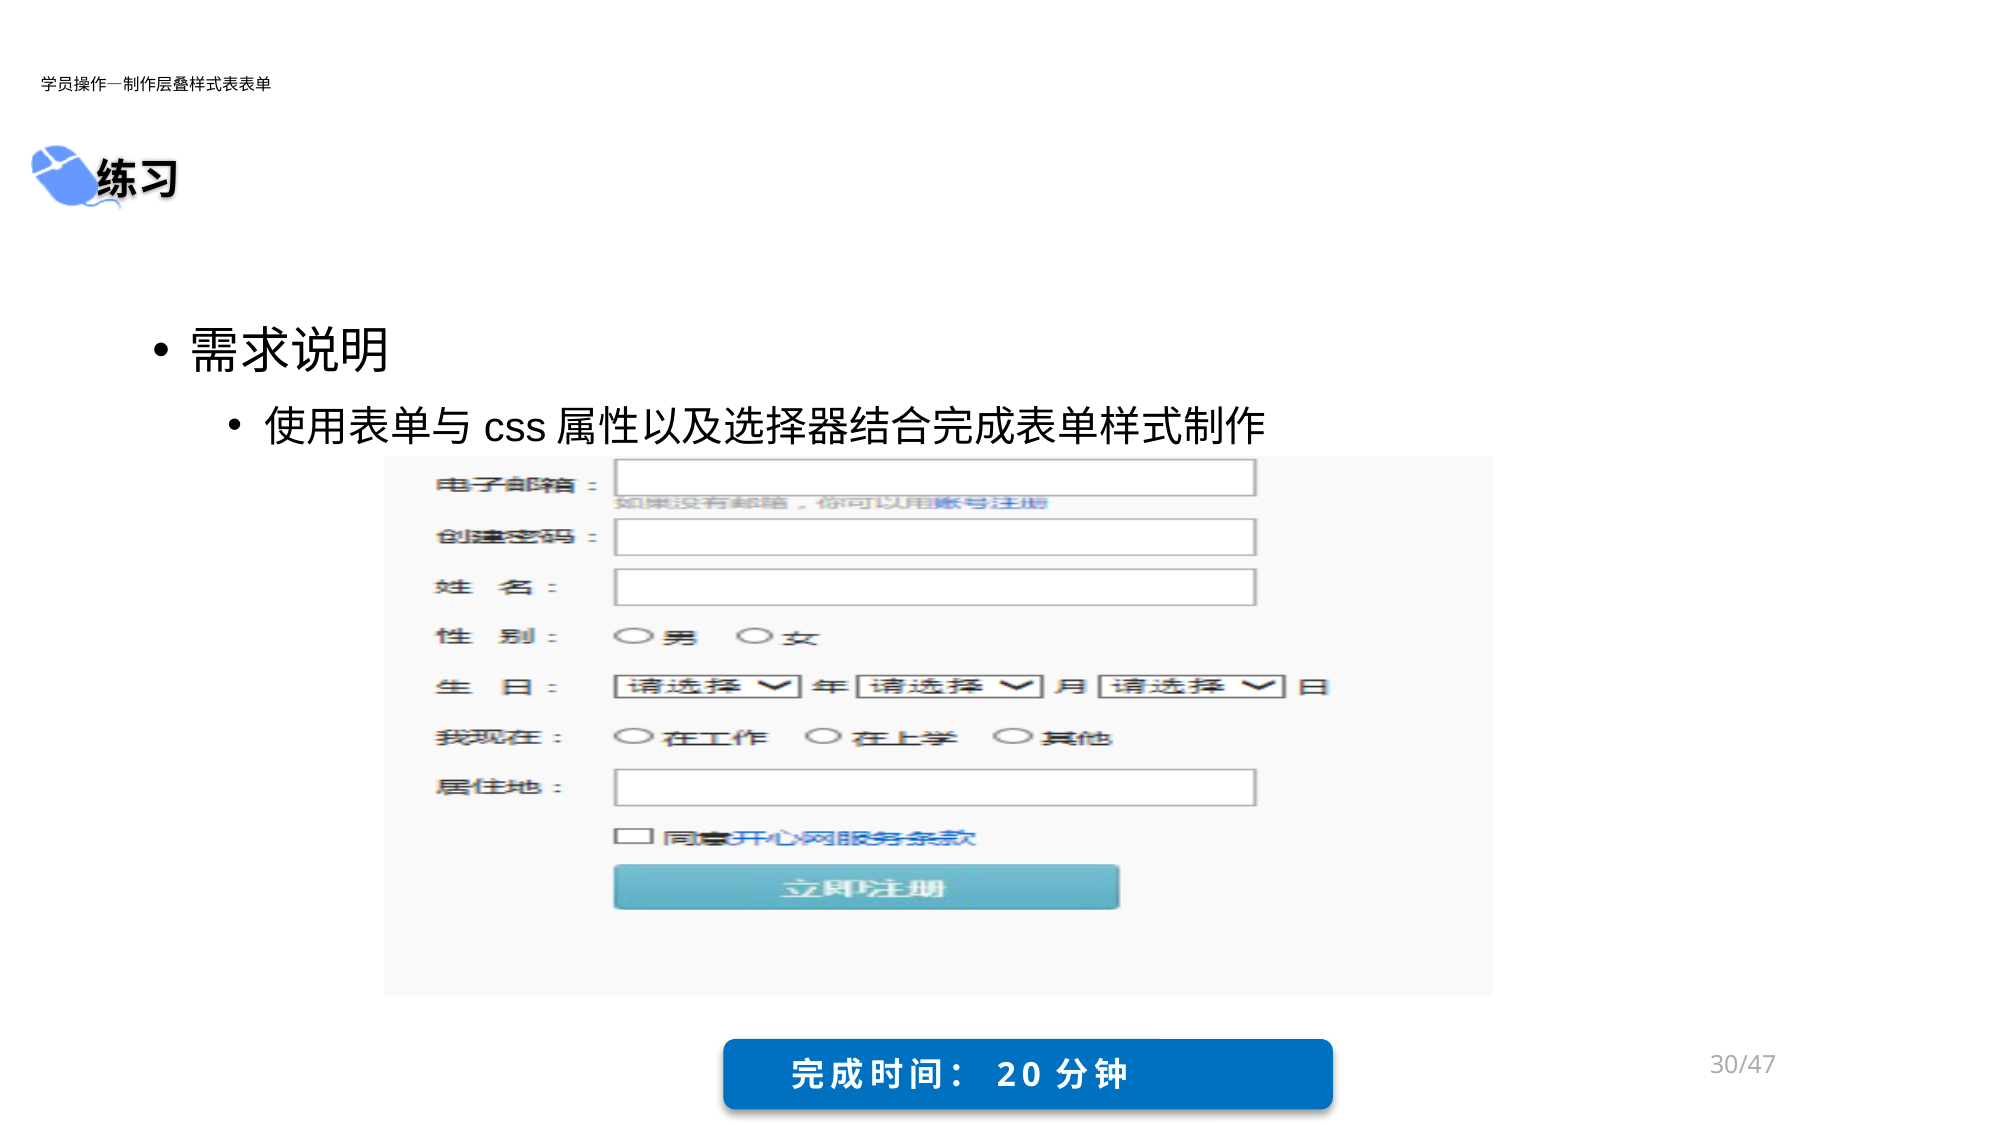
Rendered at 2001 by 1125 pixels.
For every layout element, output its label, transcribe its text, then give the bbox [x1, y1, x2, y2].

list 需求说明 使用表单与css属性以及选择器结合完成表单样式制作 [137, 299, 1863, 1014]
title 学员操作—制作层叠样式表表单 [25, 36, 1283, 123]
text_box 30/47 [1487, 1041, 1938, 1102]
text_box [31, 144, 197, 211]
picture [384, 456, 1493, 996]
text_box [723, 1038, 1333, 1110]
